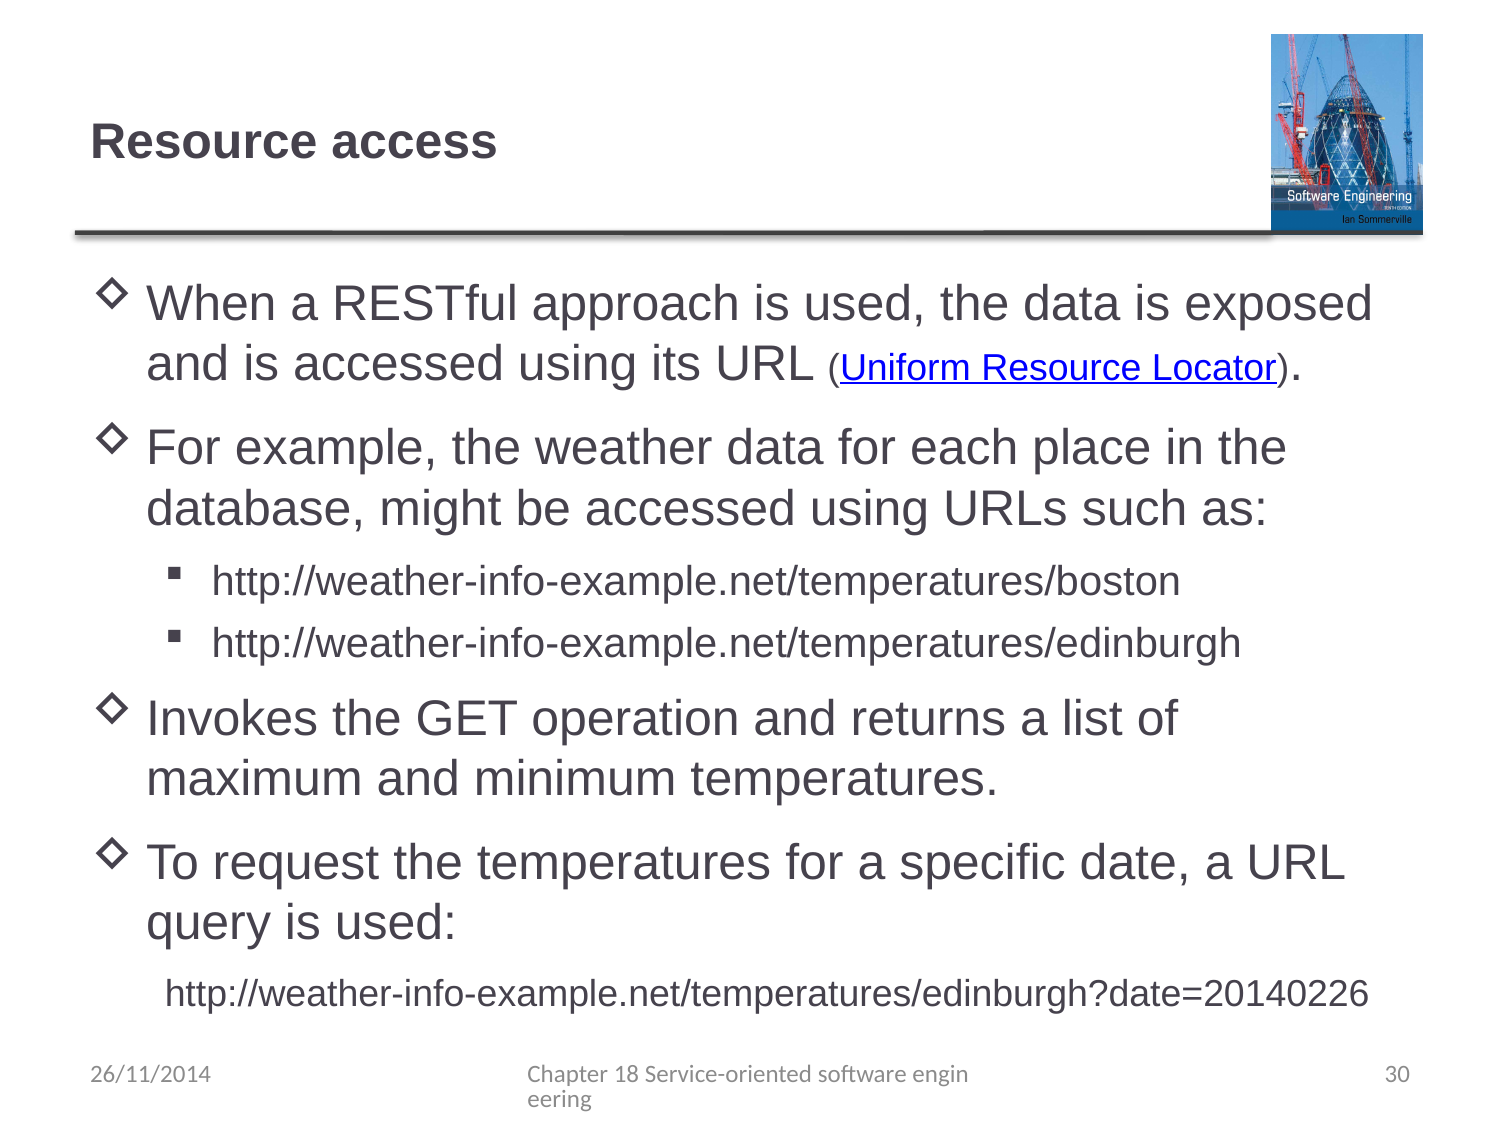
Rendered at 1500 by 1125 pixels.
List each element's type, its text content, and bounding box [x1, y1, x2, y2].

picture [1271, 34, 1423, 230]
footer Chapter 18 Service-oriented software engineering [512, 1042, 988, 1103]
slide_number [75, 1042, 425, 1103]
slide_number 30 [1074, 1042, 1425, 1103]
list When a RESTful approach is used, the data is exposed and is accessed using its URL (Uniform Resource Locator). For example, the weather data for each place in the database, might be accessed using URLs such as: http://weather-info-example.net/temperatures/boston http://weather-info-example.net/temperatures/edinburgh Invokes the GET operation and returns a list of maximum and minimum temperatures. To request the temperatures for a specific date, a URL query is used: http://weather-info-example.net/temperatures/edinburgh?date=20140226 [75, 262, 1425, 1043]
title Resource access [74, 44, 1272, 233]
